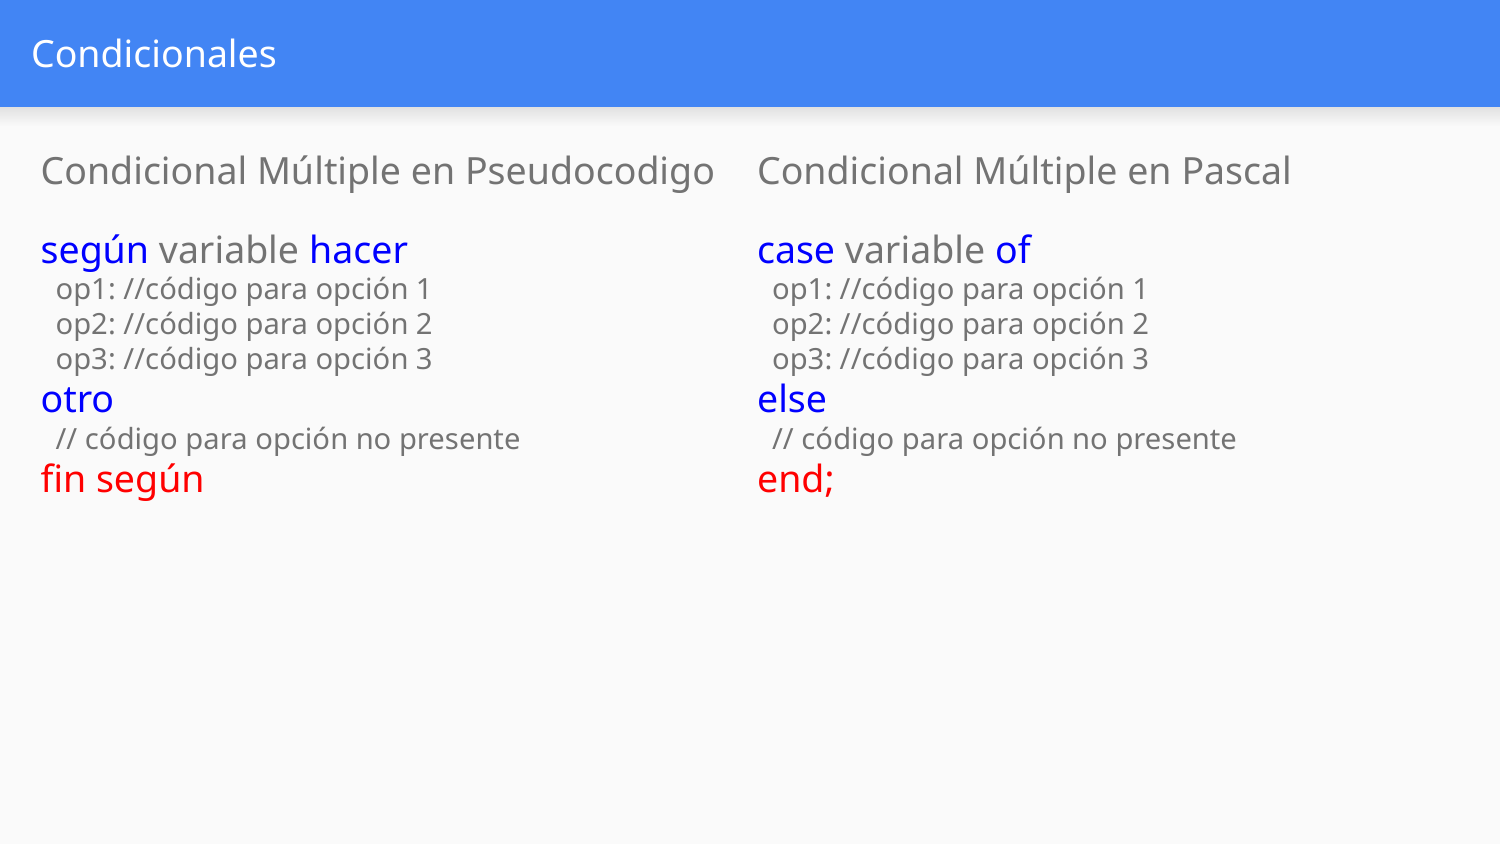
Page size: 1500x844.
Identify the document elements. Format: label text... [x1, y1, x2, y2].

title Condicionales [16, 2, 1464, 102]
list Condicional Múltiple en Pseudocodigo según variable hacer op1: //código para opción 1 op2: //código para opción 2 op3: //código para opción 3 otro // código para opción no presente fin según [25, 125, 742, 562]
list Condicional Múltiple en Pascal case variable of op1: //código para opción 1 op2: //código para opción 2 op3: //código para opción 3 else // código para opción no presente end; [742, 125, 1464, 562]
